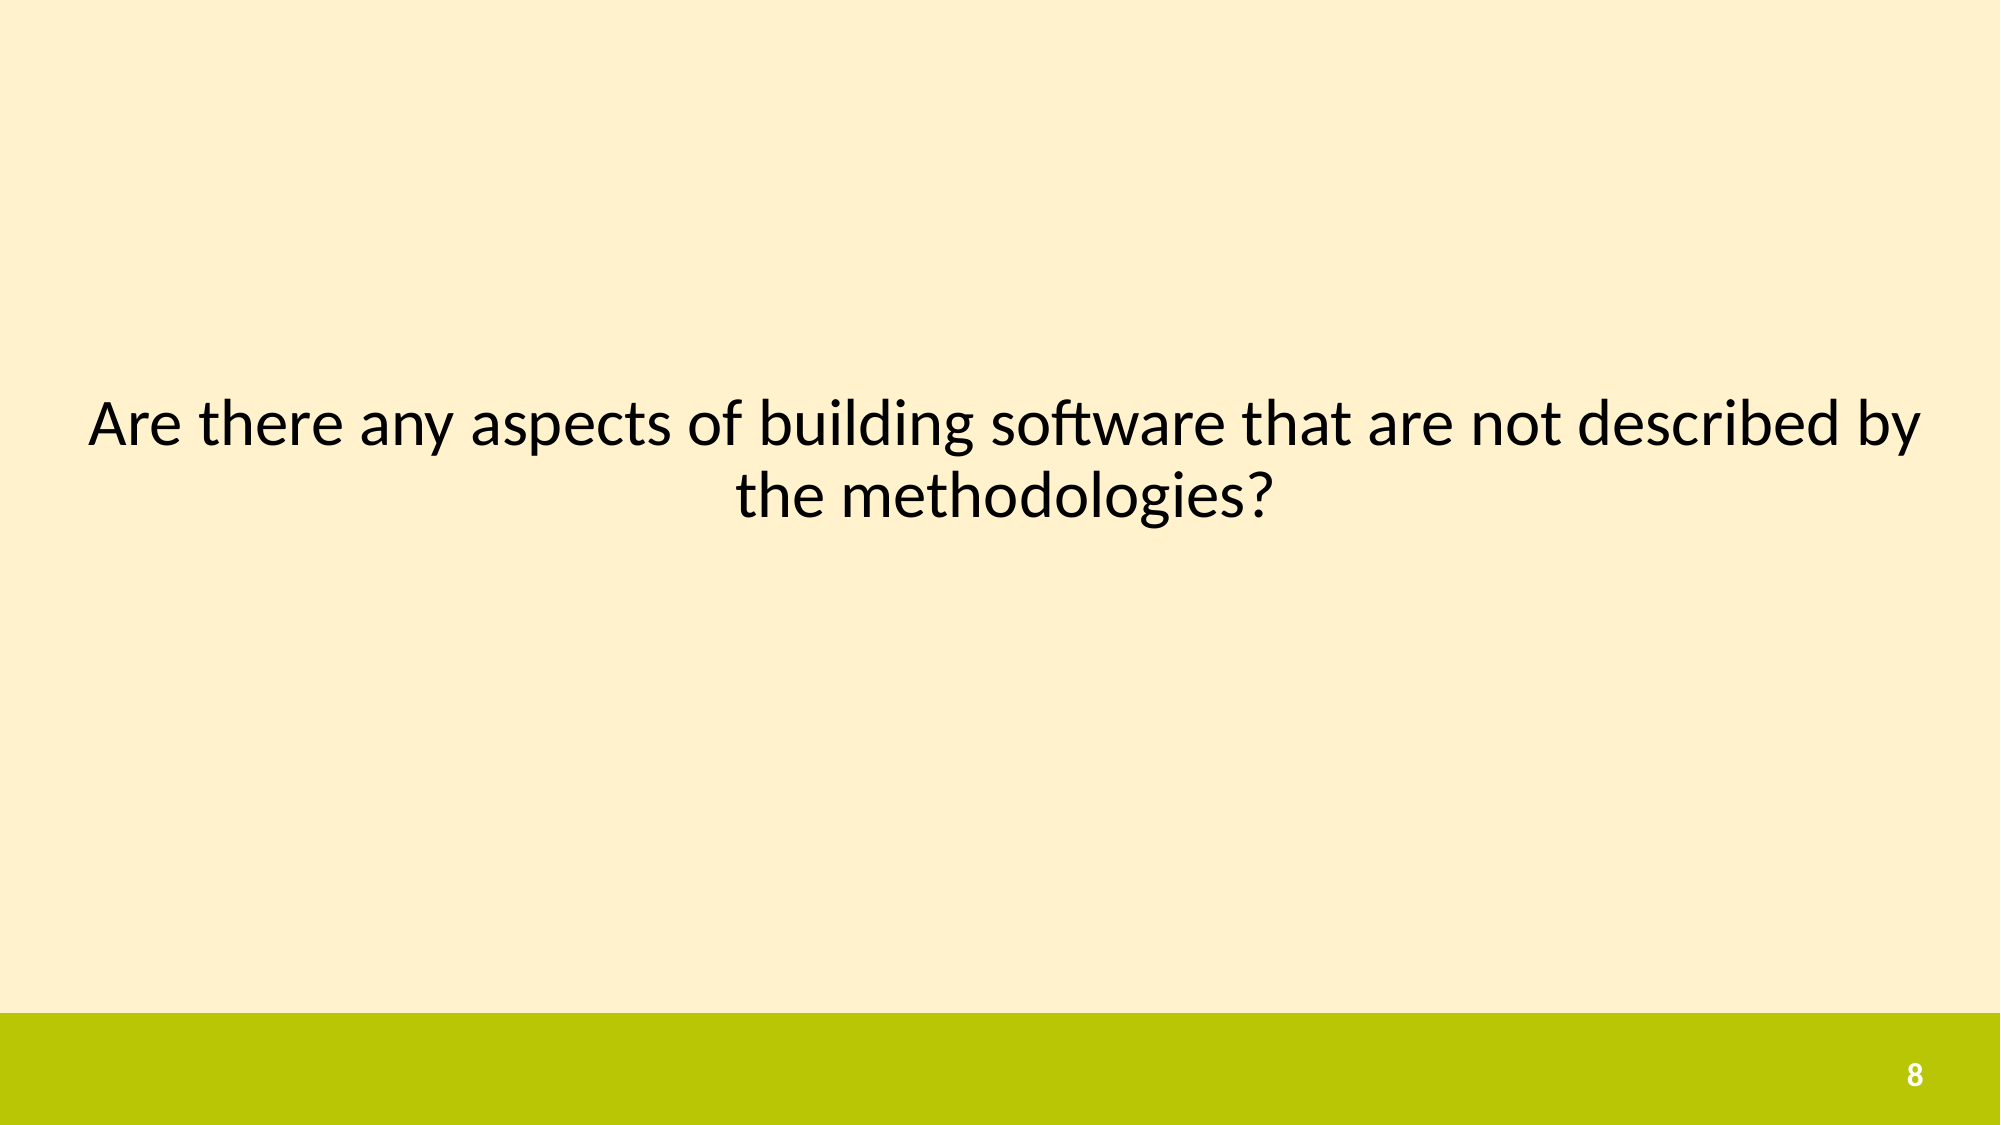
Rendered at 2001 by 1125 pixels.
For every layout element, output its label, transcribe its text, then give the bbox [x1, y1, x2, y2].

list Are there any aspects of building software that are not described by the methodologies? [73, 279, 1939, 994]
slide_number 8 [1412, 1042, 1939, 1103]
